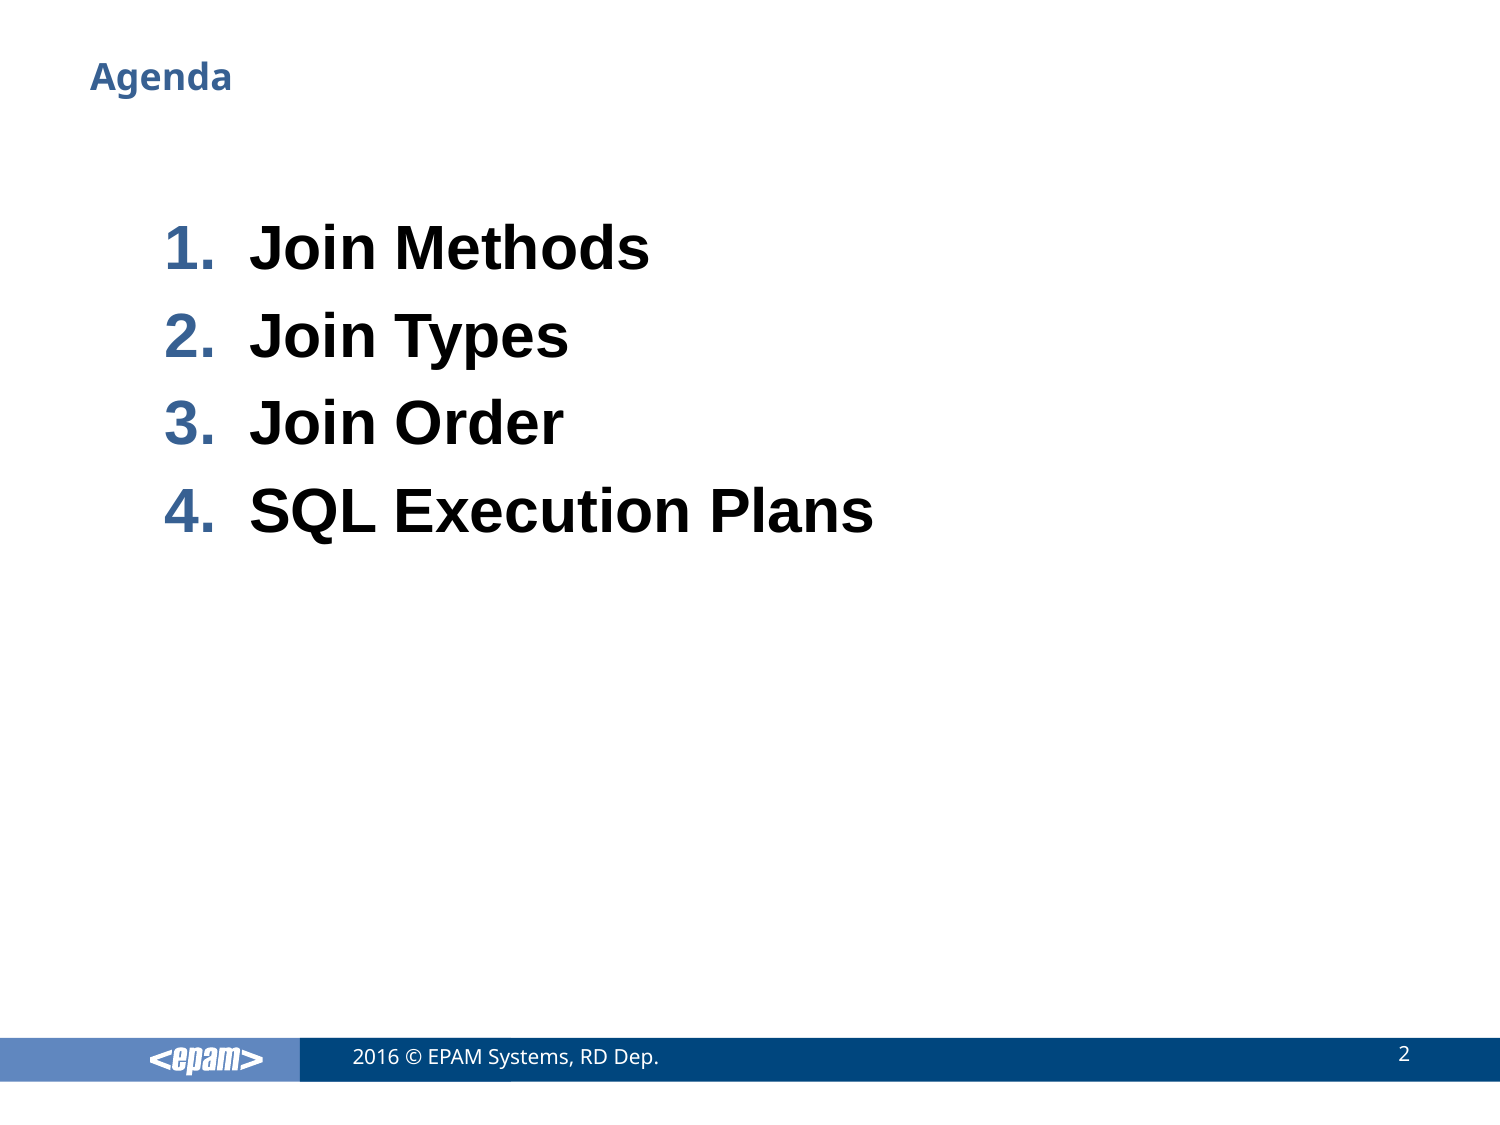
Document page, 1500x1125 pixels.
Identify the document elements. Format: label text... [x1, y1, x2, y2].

footer 2016 © EPAM Systems, RD Dep. [337, 1028, 738, 1088]
slide_number 2 [1262, 1025, 1425, 1085]
list Join Methods Join Types Join Order SQL Execution Plans [150, 200, 1350, 988]
title Agenda [75, 45, 1425, 163]
